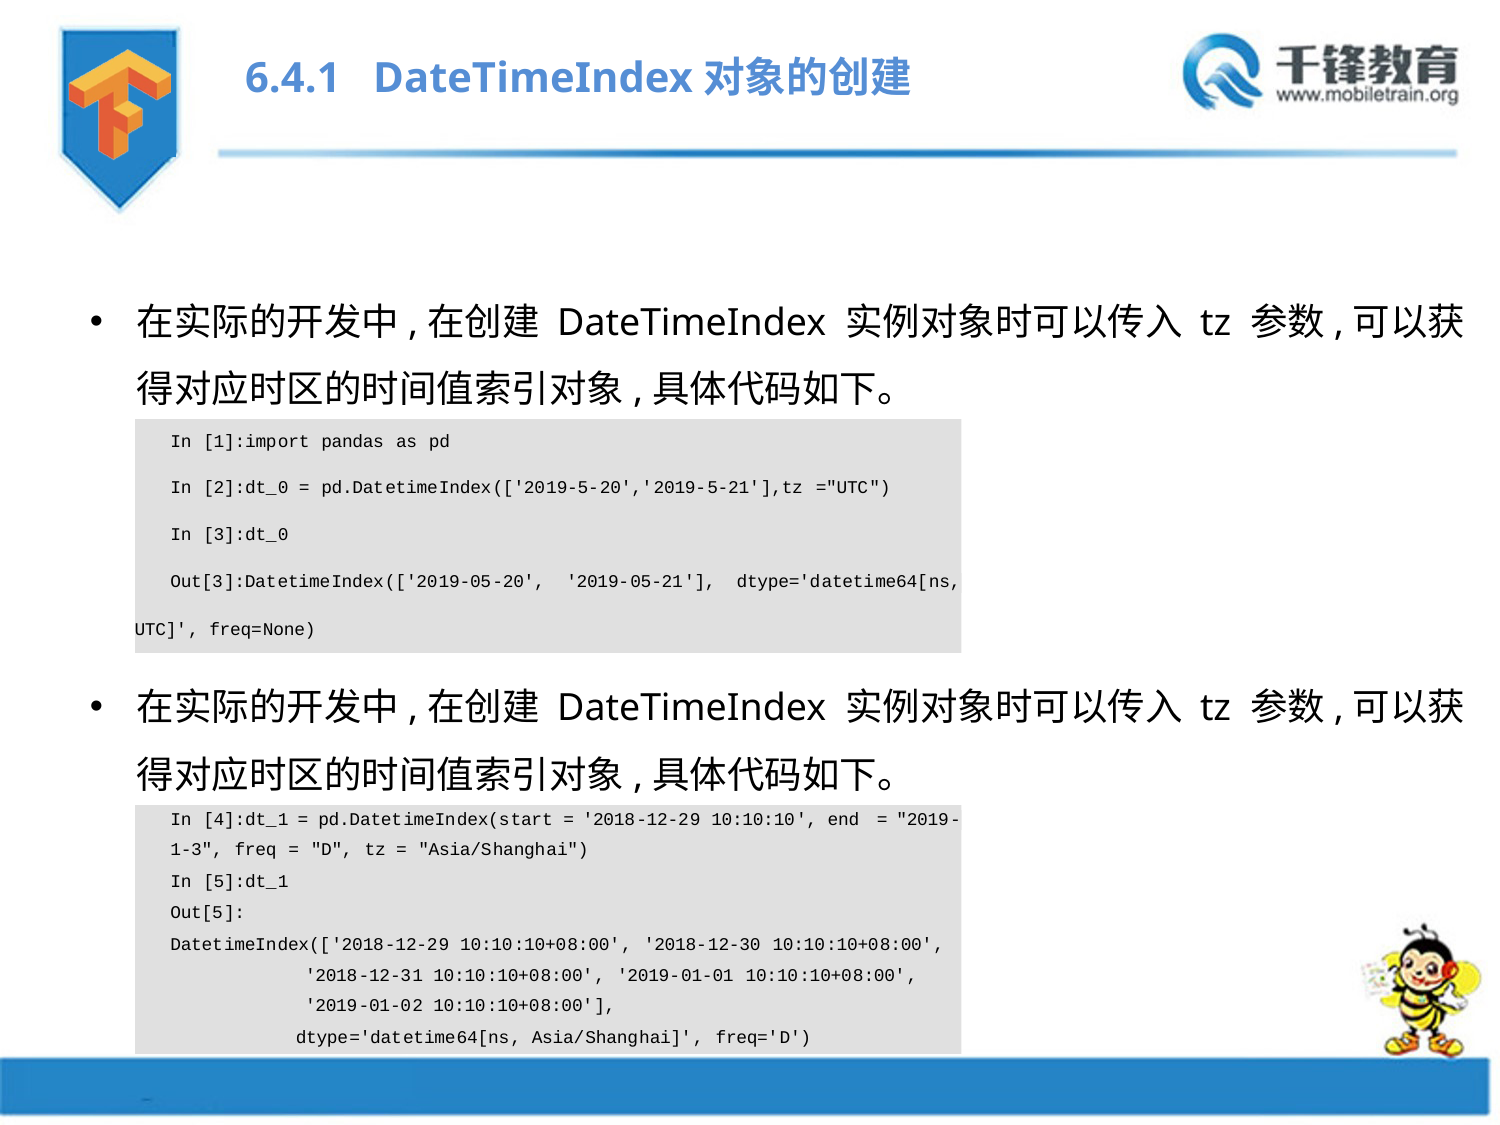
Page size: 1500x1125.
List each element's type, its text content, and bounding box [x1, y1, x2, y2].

picture [0, 803, 1500, 1125]
text_box 在实际的开发中,在创建 DateTimeIndex 实例对象时可以传入 tz 参数,可以获得对应时区的时间值索引对象,具体代码如下。 [0, 653, 1500, 803]
picture [0, 418, 1500, 654]
text_box 6.4.1 DateTimeIndex对象的创建 [230, 29, 1069, 122]
picture [0, 0, 1500, 267]
text_box 在实际的开发中,在创建 DateTimeIndex 实例对象时可以传入 tz 参数,可以获得对应时区的时间值索引对象,具体代码如下。 [0, 267, 1500, 418]
